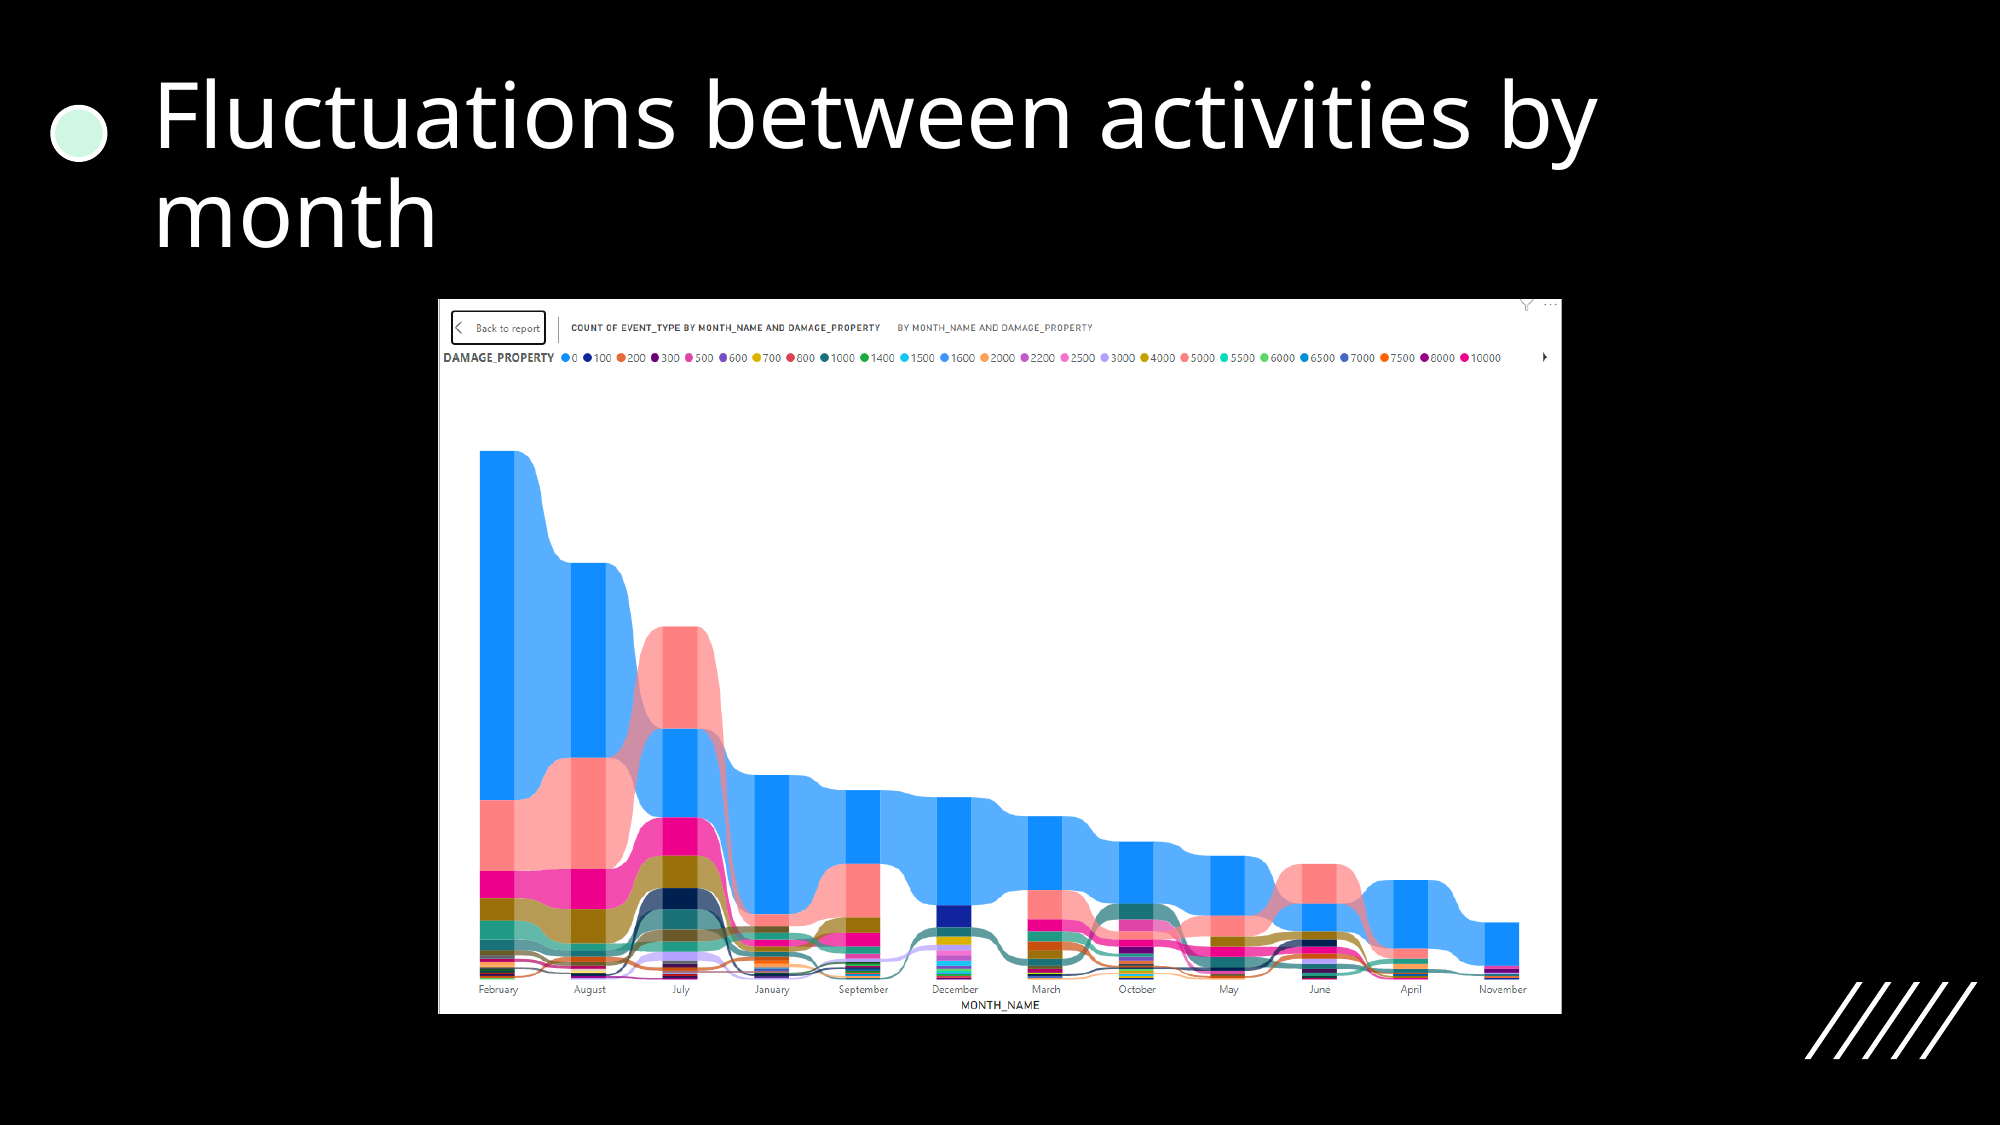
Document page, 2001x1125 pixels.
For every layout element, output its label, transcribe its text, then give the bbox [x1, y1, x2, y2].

title Fluctuations between activities by month [137, 59, 1863, 278]
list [438, 299, 1562, 1014]
